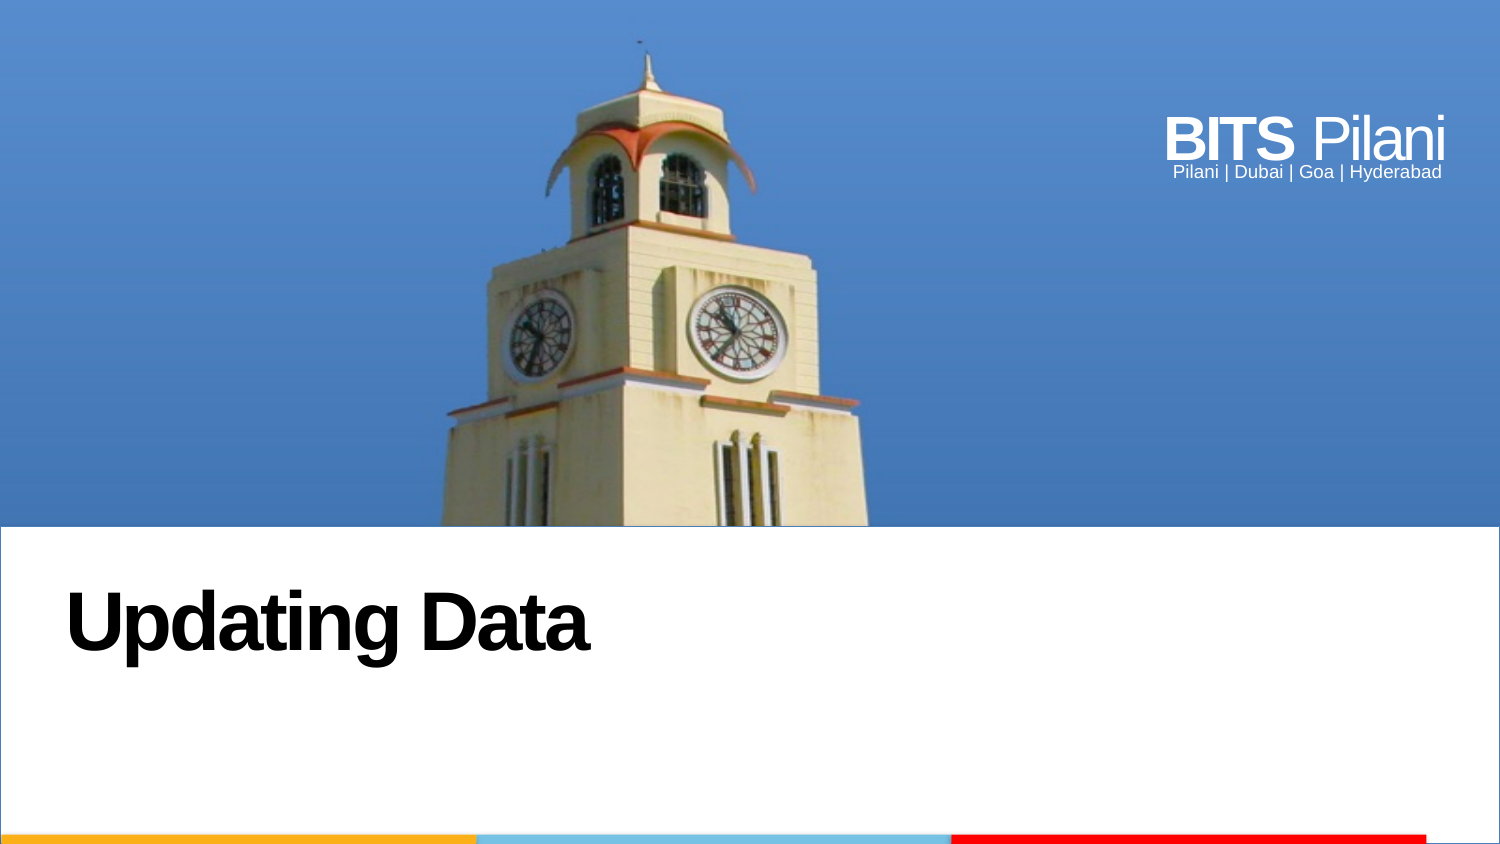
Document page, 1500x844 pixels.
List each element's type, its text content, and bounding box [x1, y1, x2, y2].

list Updating Data [50, 571, 1438, 769]
picture [0, 0, 1500, 526]
